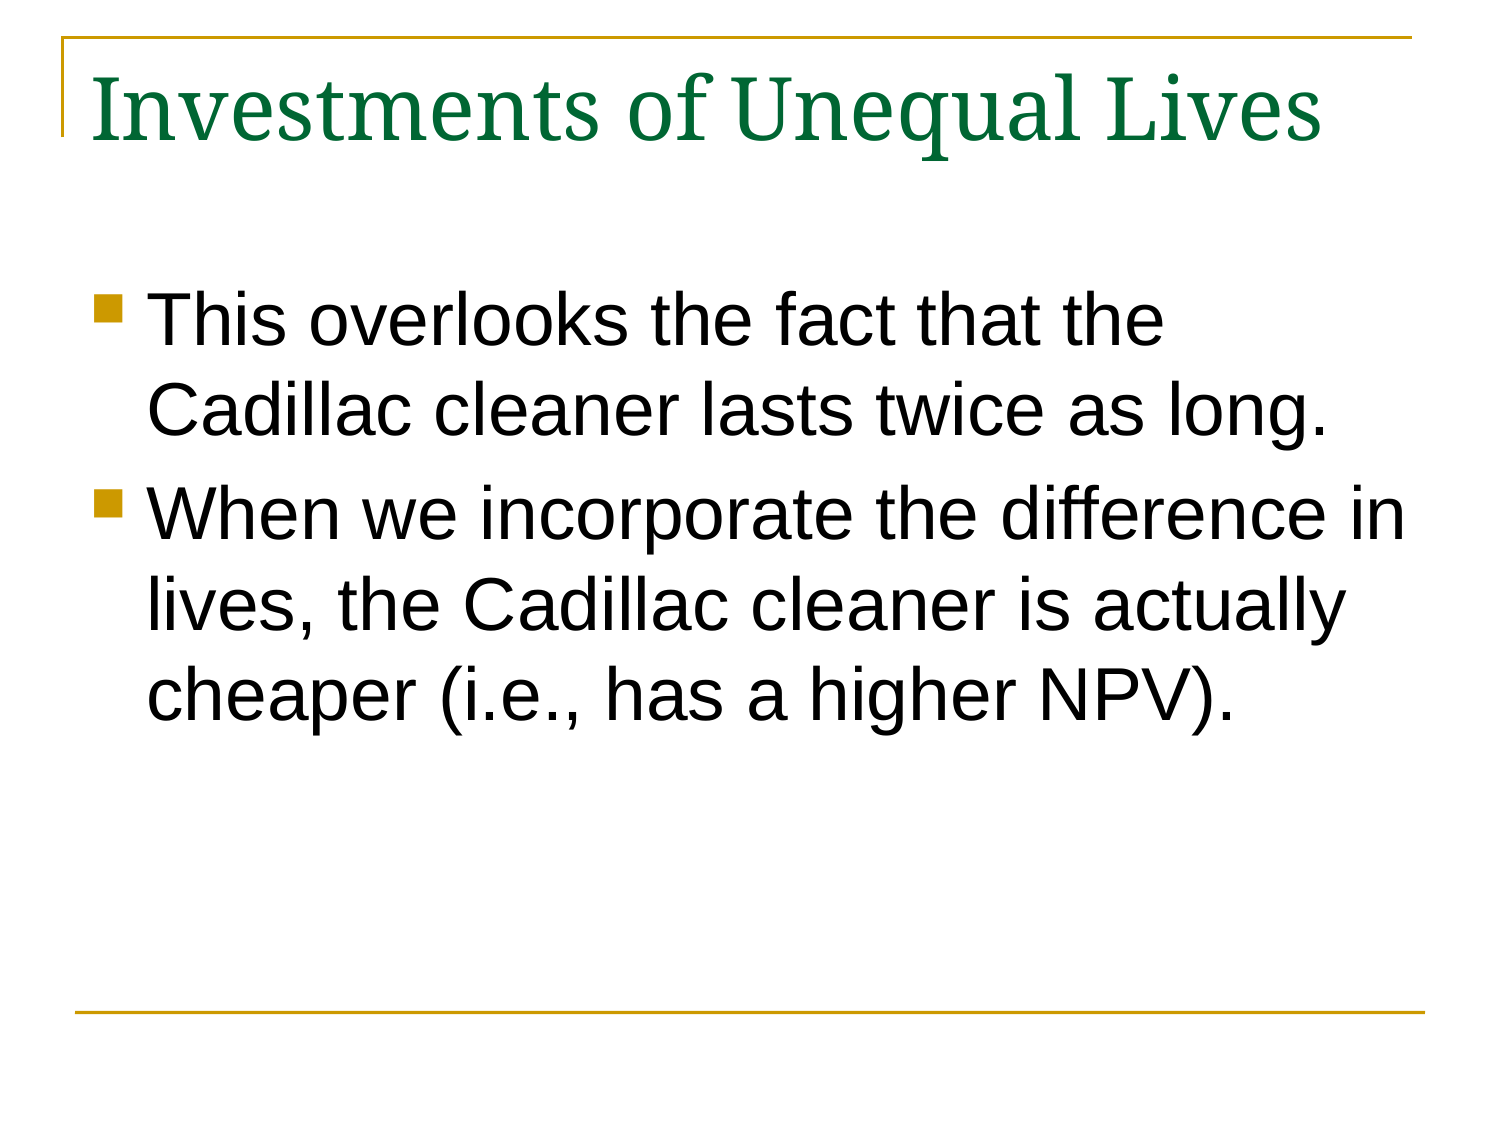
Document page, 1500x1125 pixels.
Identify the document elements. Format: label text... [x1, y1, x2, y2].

list This overlooks the fact that the Cadillac cleaner lasts twice as long. When we incorporate the difference in lives, the Cadillac cleaner is actually cheaper (i.e., has a higher NPV). [74, 262, 1426, 784]
title Investments of Unequal Lives [74, 45, 1426, 233]
